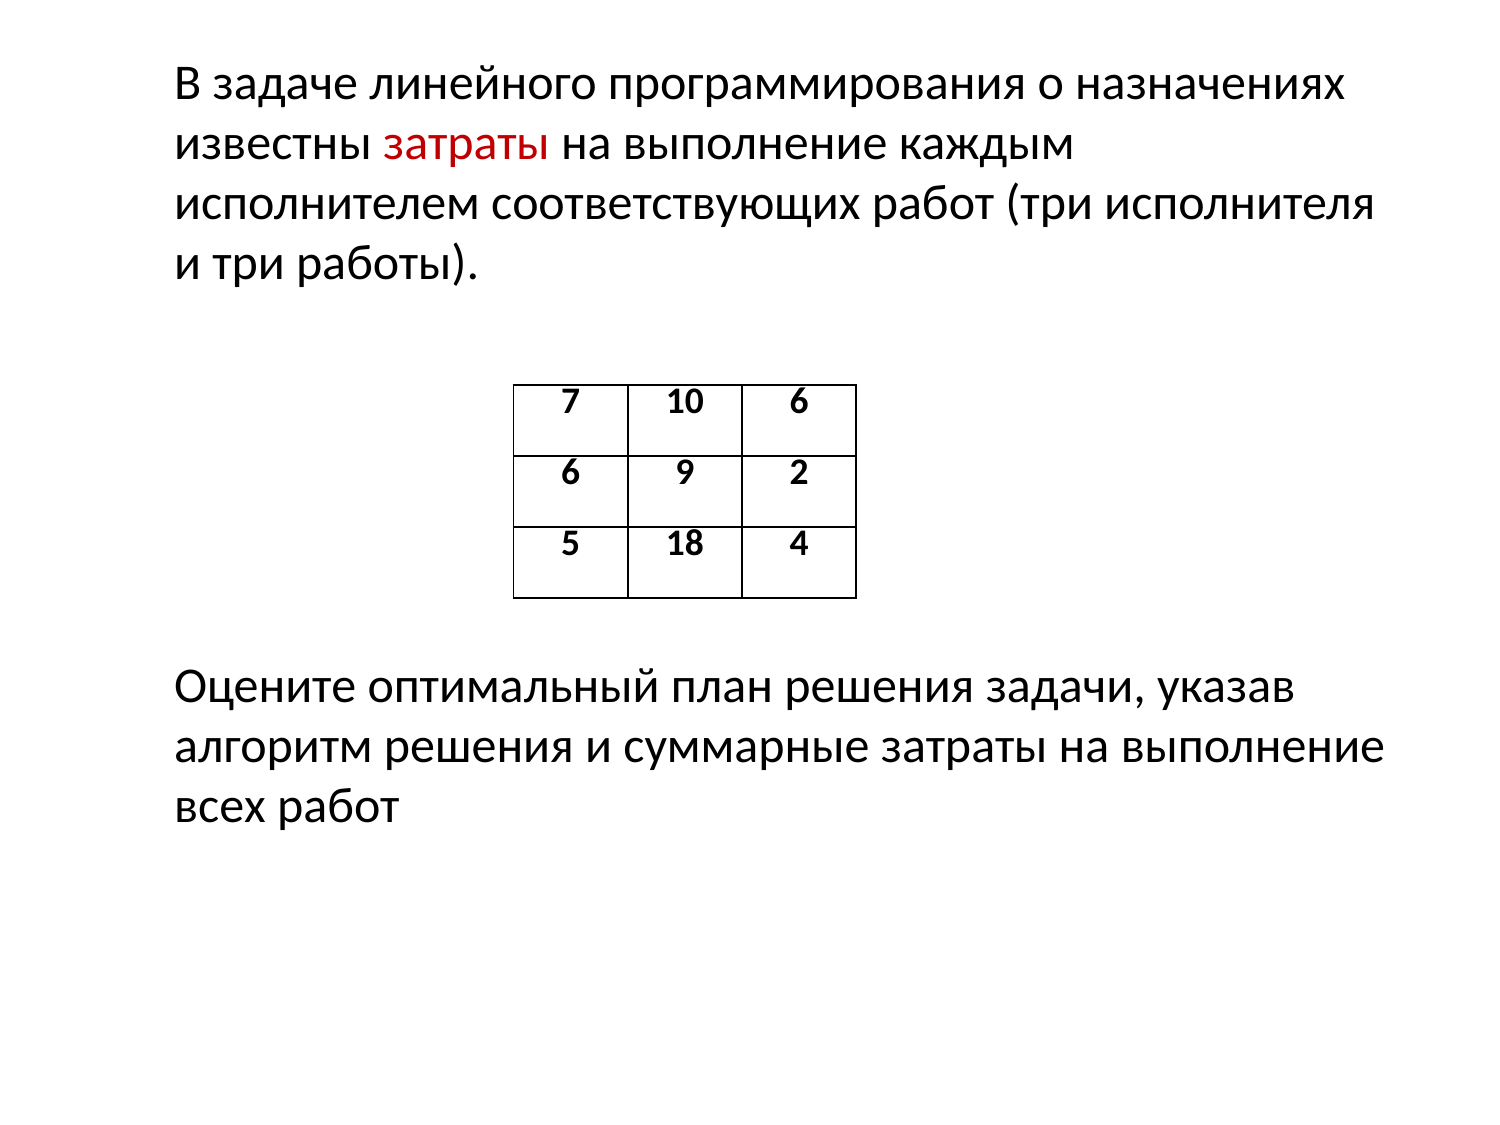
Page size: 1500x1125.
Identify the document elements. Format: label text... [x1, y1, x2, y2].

table_cell 18 [629, 528, 741, 597]
text_box Оцените оптимальный план решения задачи, указав алгоритм решения и суммарные затраты на выполнение всех работ [159, 645, 1447, 840]
table_header 10 [629, 386, 741, 455]
table_cell 6 [514, 457, 627, 526]
text_box В задаче линейного программирования о назначениях известны затраты на выполнение каждым исполнителем соответствующих работ (три исполнителя и три работы). [159, 42, 1400, 358]
table_header 6 [743, 386, 855, 455]
table_cell 2 [743, 457, 855, 526]
table_header 7 [514, 386, 627, 455]
table_cell 9 [629, 457, 741, 526]
table_cell 5 [514, 528, 627, 597]
table_cell 4 [743, 528, 855, 597]
